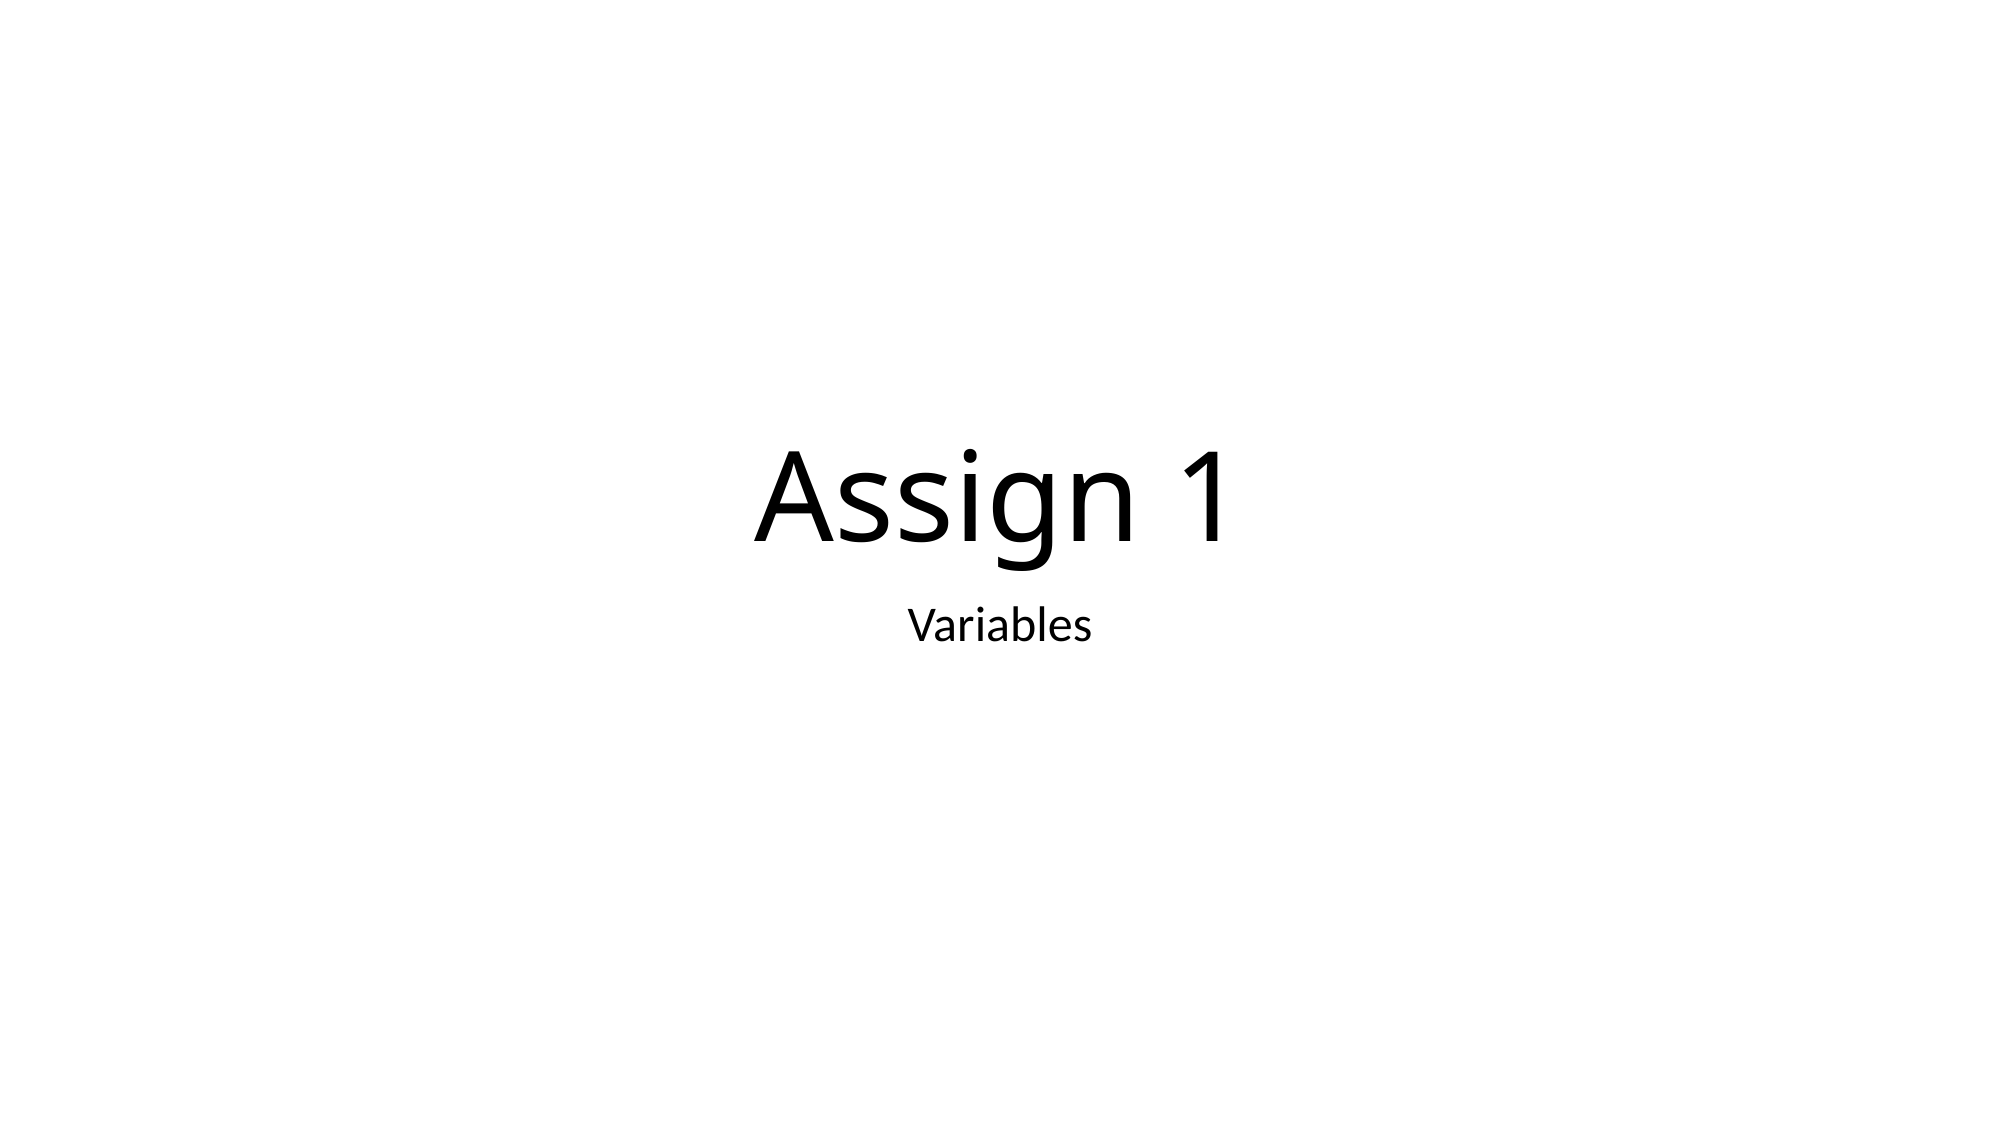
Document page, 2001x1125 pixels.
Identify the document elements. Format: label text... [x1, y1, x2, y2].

subtitle Variables [249, 590, 1750, 863]
title Assign 1 [249, 184, 1750, 576]
